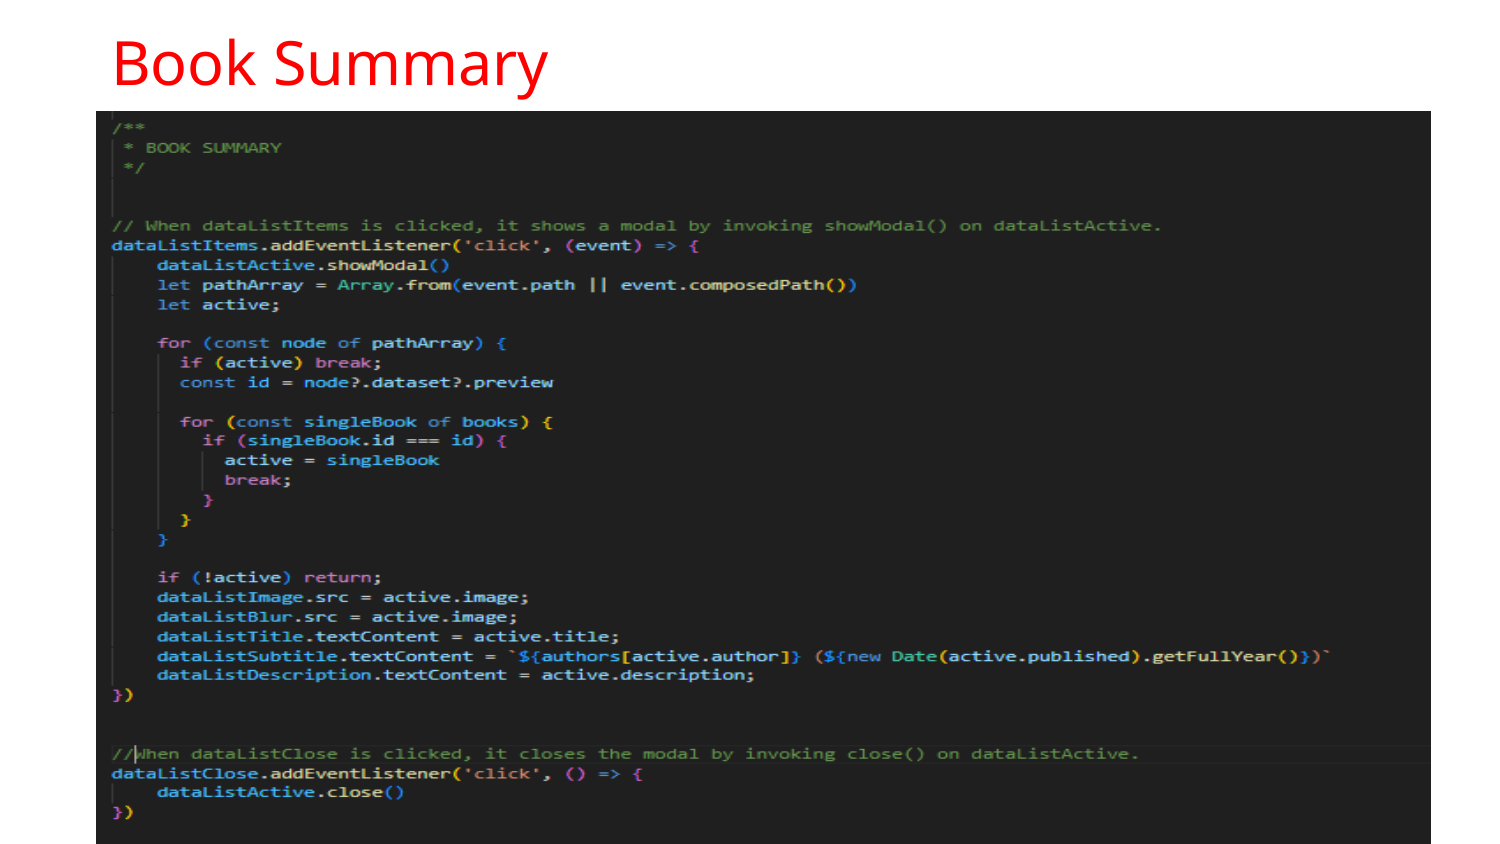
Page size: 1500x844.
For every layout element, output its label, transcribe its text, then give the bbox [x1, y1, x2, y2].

picture [96, 111, 1431, 844]
title Book Summary [96, 17, 586, 111]
